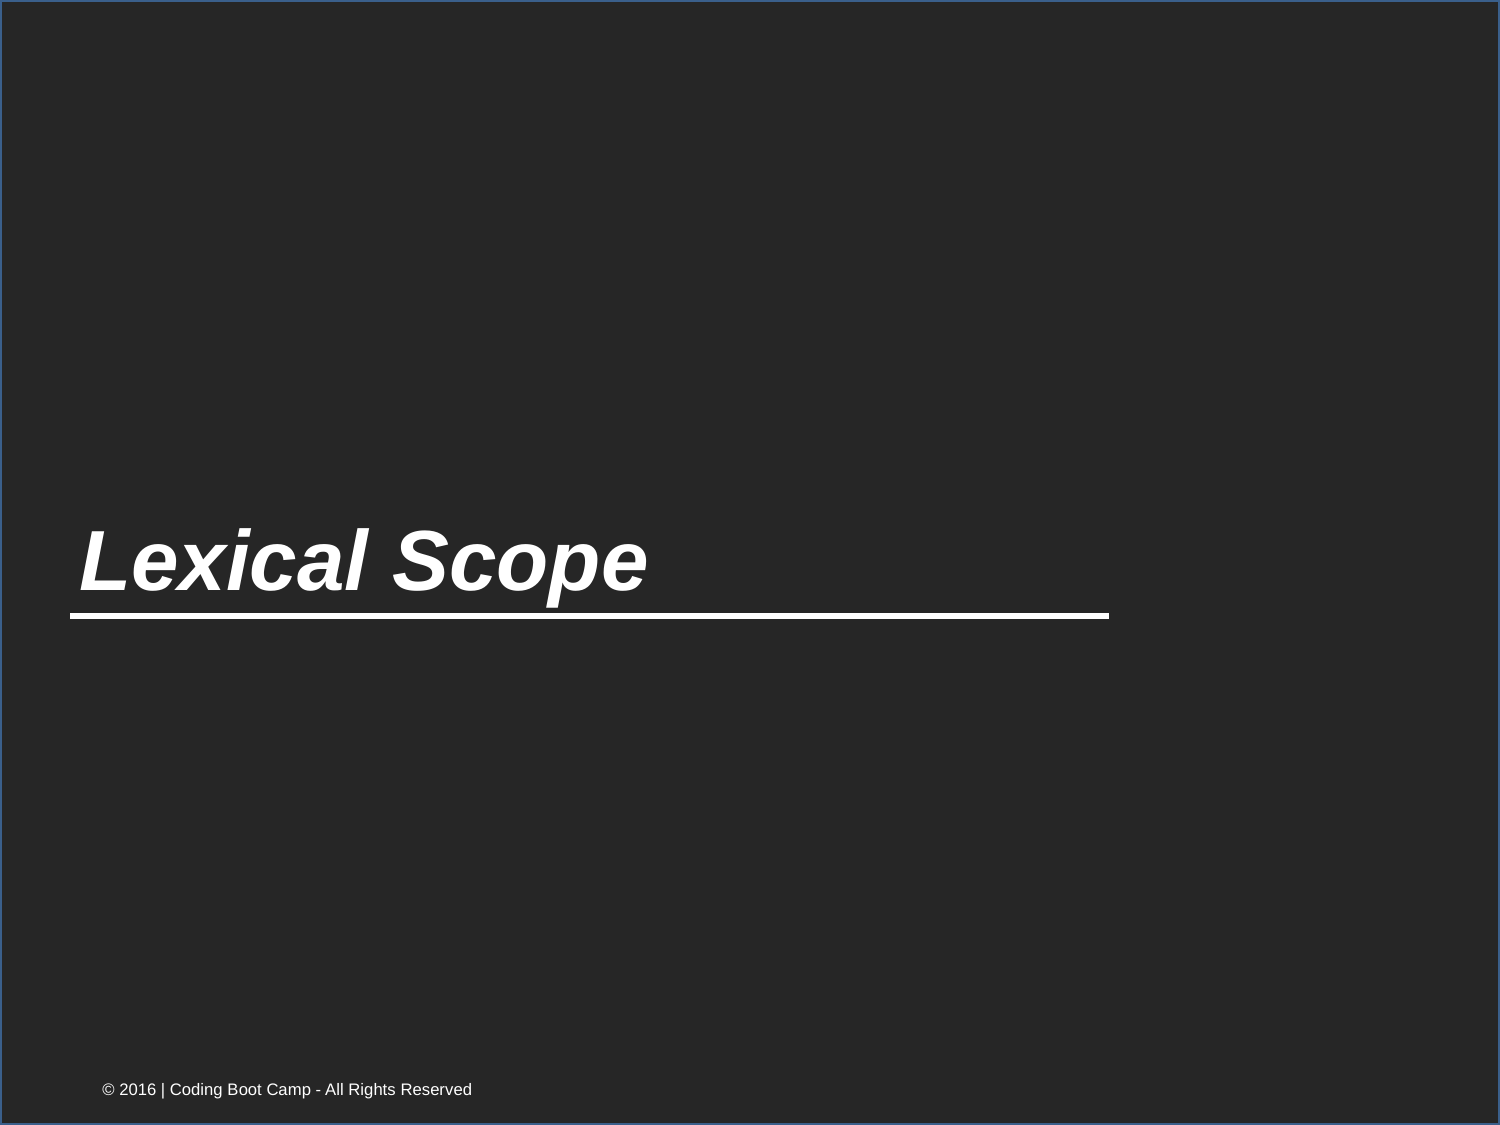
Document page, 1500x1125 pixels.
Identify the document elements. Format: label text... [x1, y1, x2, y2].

title Lexical Scope [64, 484, 1415, 628]
